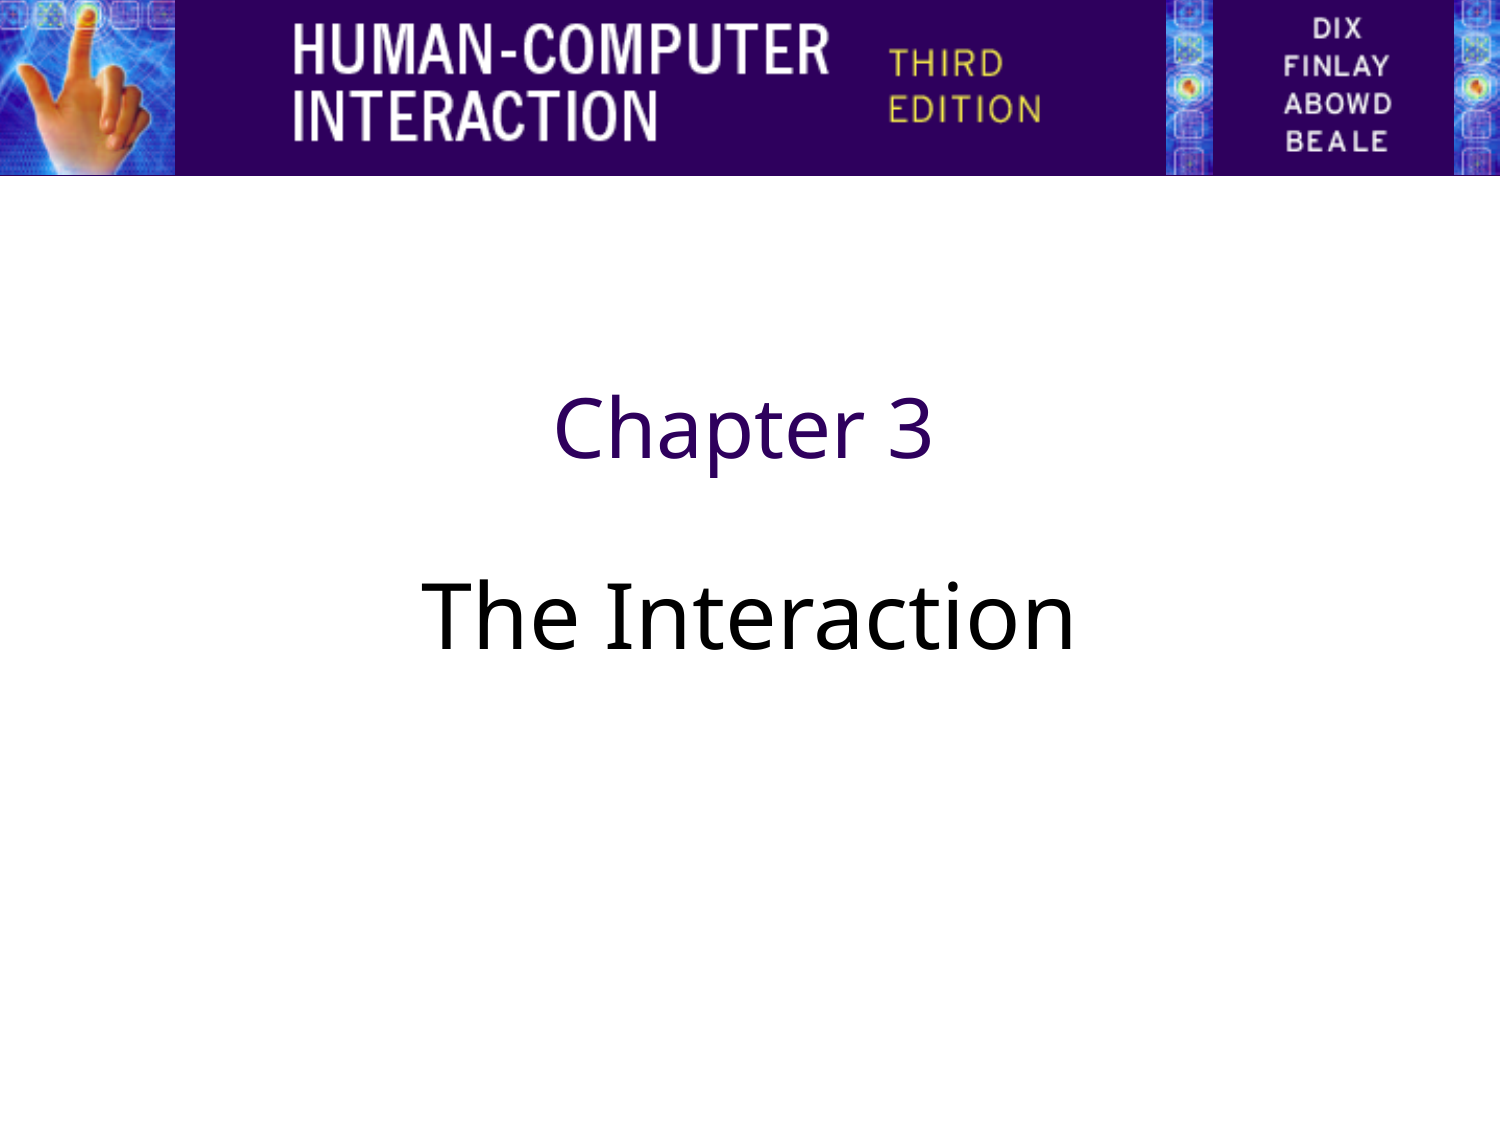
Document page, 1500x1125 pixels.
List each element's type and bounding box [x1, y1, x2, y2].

text_box [0, 0, 1500, 1125]
